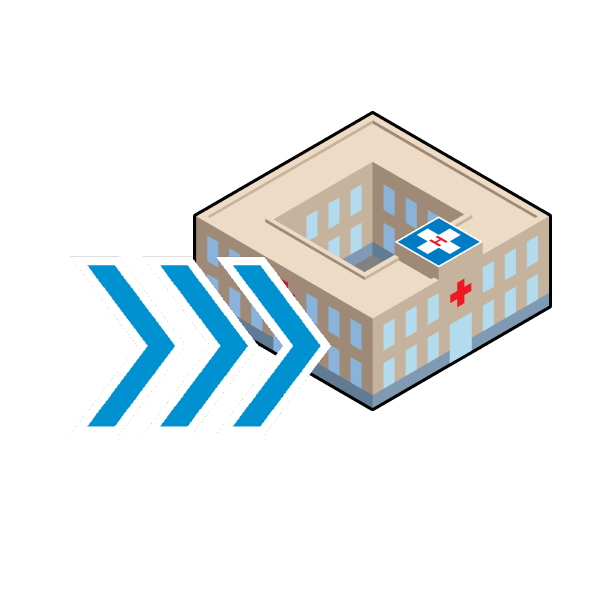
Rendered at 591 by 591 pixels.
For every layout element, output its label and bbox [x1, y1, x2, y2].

picture [54, 110, 553, 492]
